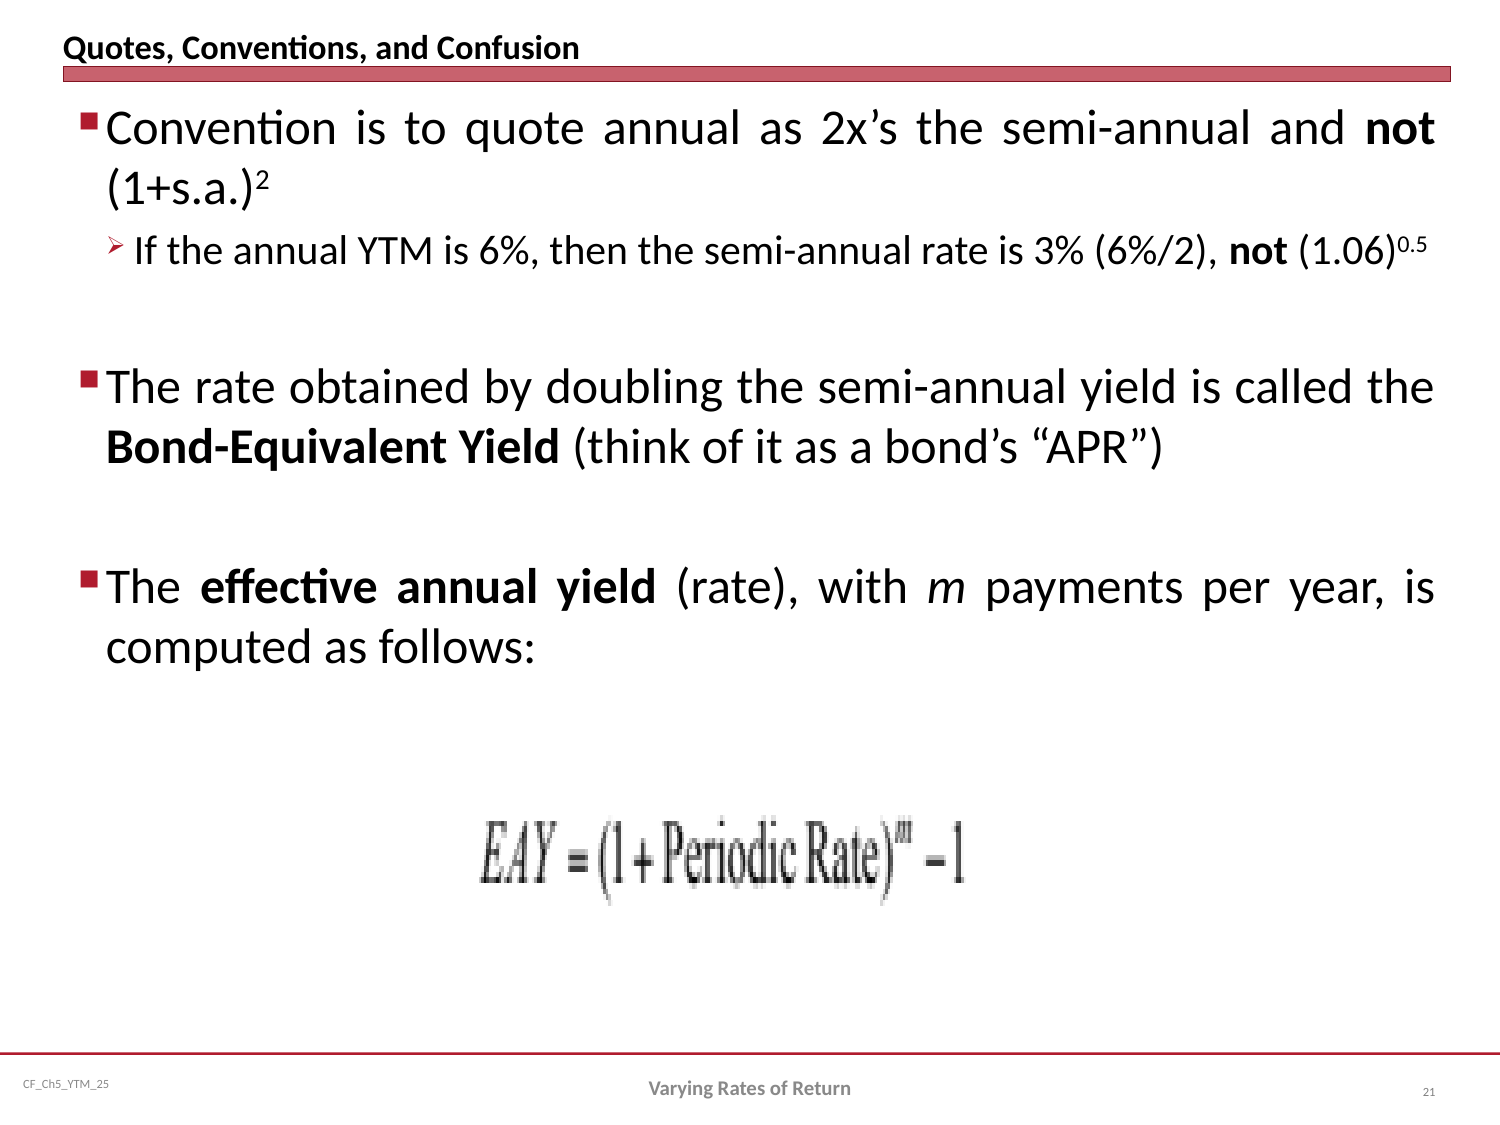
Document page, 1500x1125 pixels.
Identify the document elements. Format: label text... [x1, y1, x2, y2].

list Convention is to quote annual as 2x’s the semi-annual and not (1+s.a.)2 If the annual YTM is 6%, then the semi-annual rate is 3% (6%/2), not (1.06)0.5 The rate obtained by doubling the semi-annual yield is called the Bond-Equivalent Yield (think of it as a bond’s “APR”) The effective annual yield (rate), with m payments per year, is computed as follows: [63, 87, 1451, 1041]
slide_number 21 [1375, 1061, 1451, 1122]
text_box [474, 787, 968, 913]
footer Varying Rates of Return [512, 1056, 988, 1117]
title Quotes, Conventions, and Confusion [62, 6, 1451, 67]
